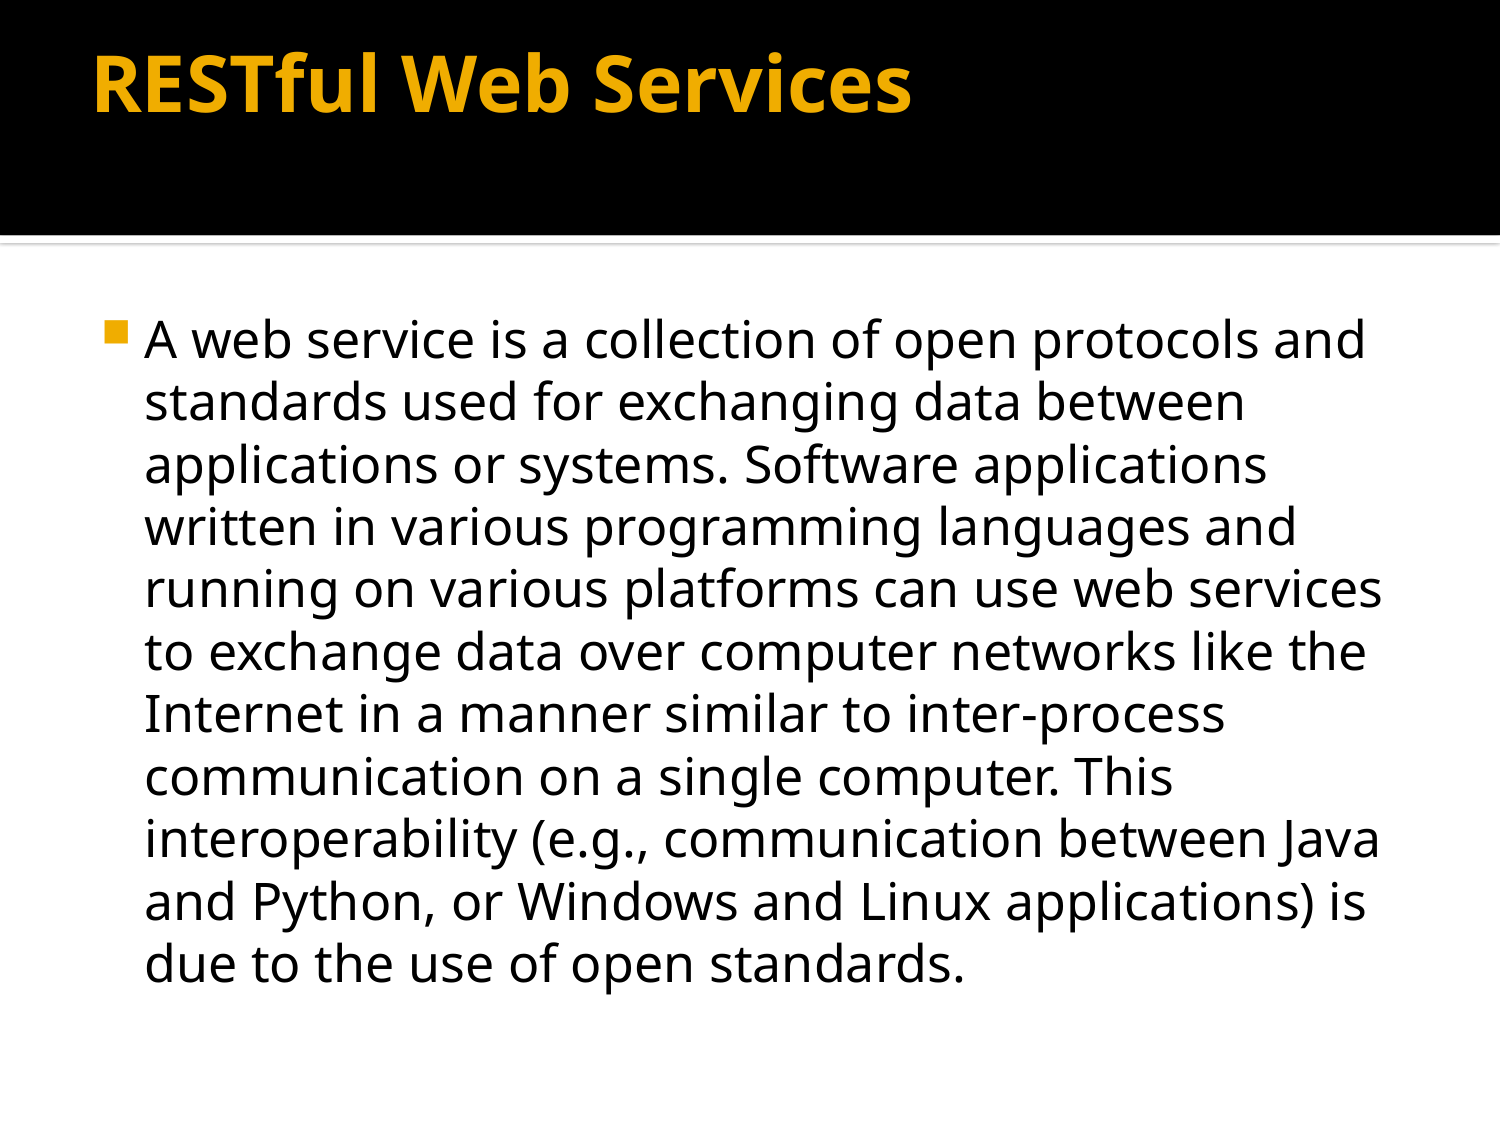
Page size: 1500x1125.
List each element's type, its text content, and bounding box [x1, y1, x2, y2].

list A web service is a collection of open protocols and standards used for exchanging data between applications or systems. Software applications written in various programming languages and running on various platforms can use web services to exchange data over computer networks like the Internet in a manner similar to inter-process communication on a single computer. This interoperability (e.g., communication between Java and Python, or Windows and Linux applications) is due to the use of open standards. [75, 291, 1425, 1050]
title RESTful Web Services [75, 25, 1425, 231]
